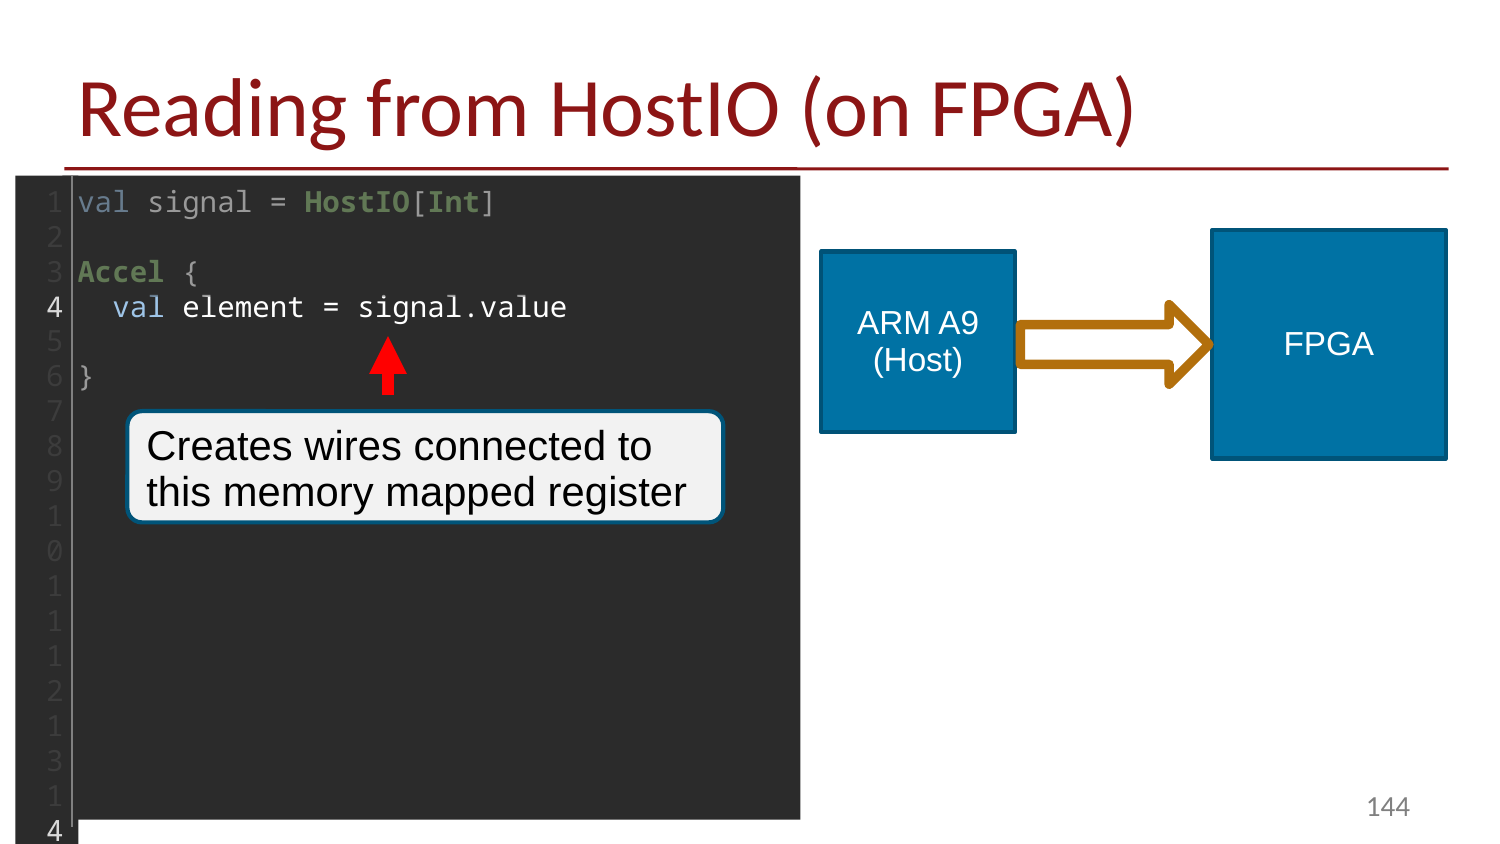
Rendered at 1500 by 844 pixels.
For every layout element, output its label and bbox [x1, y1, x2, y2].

text_box [819, 249, 1017, 434]
text_box [15, 175, 801, 844]
text_box [1018, 228, 1449, 461]
slide_number [1074, 782, 1425, 827]
title [62, 28, 1459, 160]
